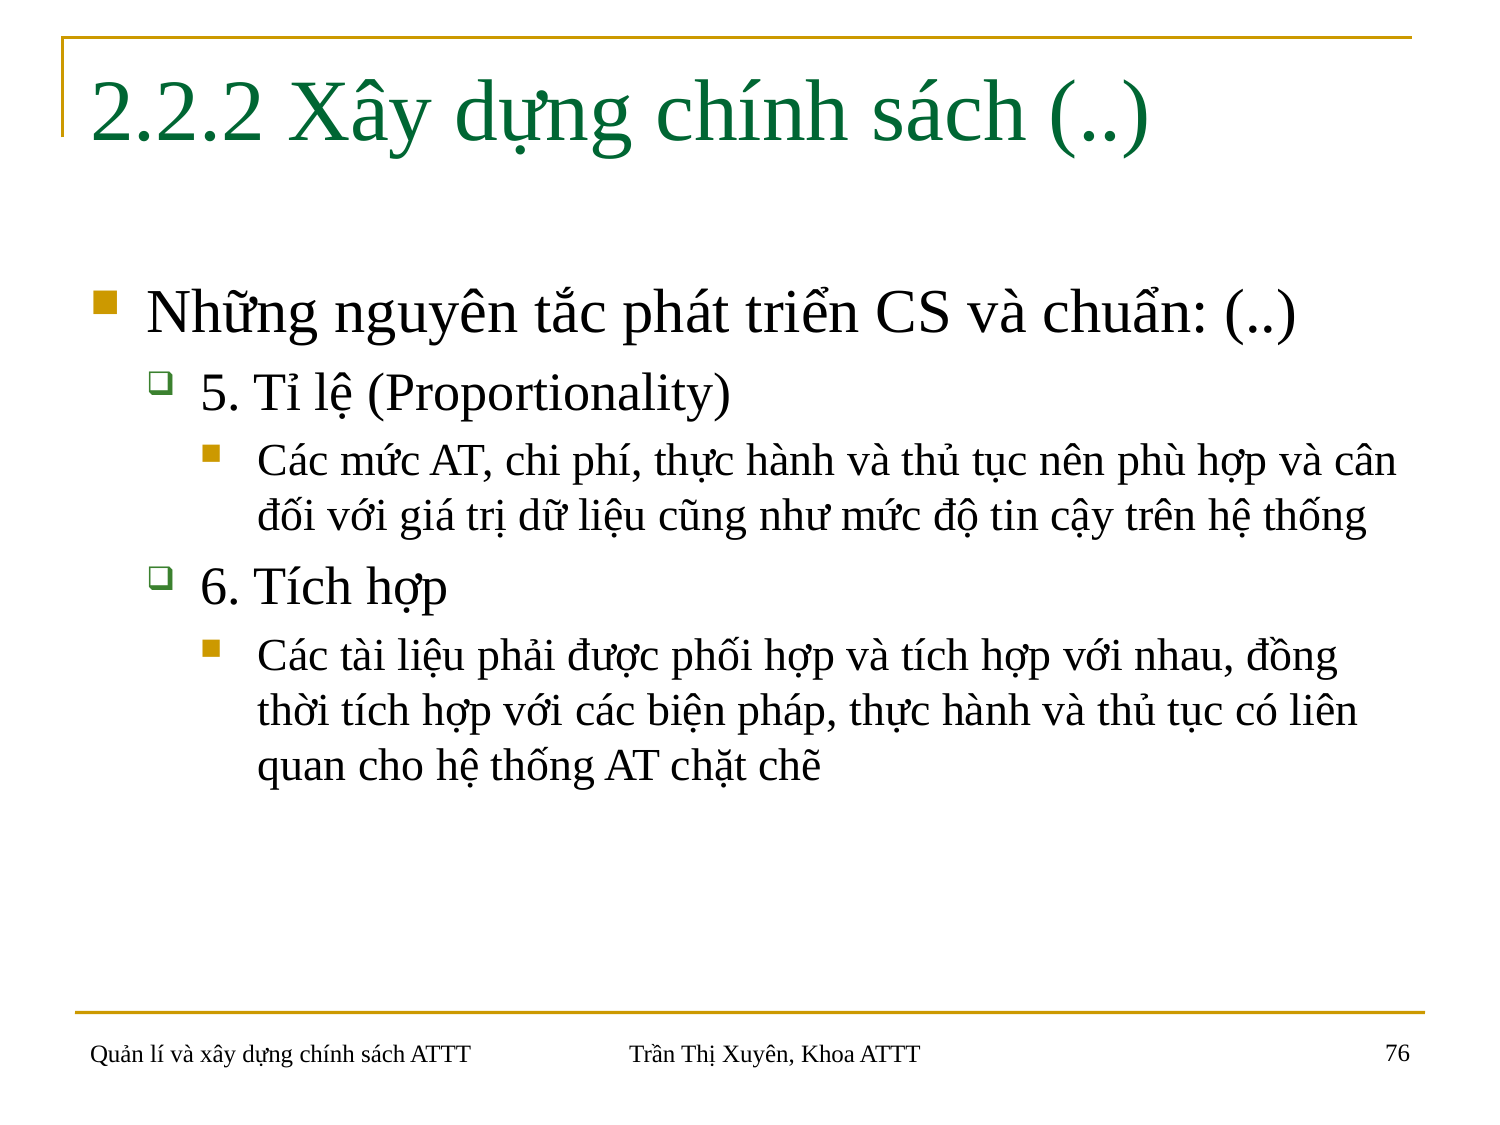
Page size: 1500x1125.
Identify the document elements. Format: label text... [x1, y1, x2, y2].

slide_number Quản lí và xây dựng chính sách ATTT [75, 999, 500, 1075]
title 2.2.2 Xây dựng chính sách (..) [75, 45, 1425, 233]
footer Trần Thị Xuyên, Khoa ATTT [562, 999, 988, 1075]
slide_number 76 [1074, 999, 1425, 1075]
list Những nguyên tắc phát triển CS và chuẩn: (..) 5. Tỉ lệ (Proportionality) Các mức AT, chi phí, thực hành và thủ tục nên phù hợp và cân đối với giá trị dữ liệu cũng như mức độ tin cậy trên hệ thống 6. Tích hợp Các tài liệu phải được phối hợp và tích hợp với nhau, đồng thời tích hợp với các biện pháp, thực hành và thủ tục có liên quan cho hệ thống AT chặt chẽ [75, 262, 1425, 1006]
